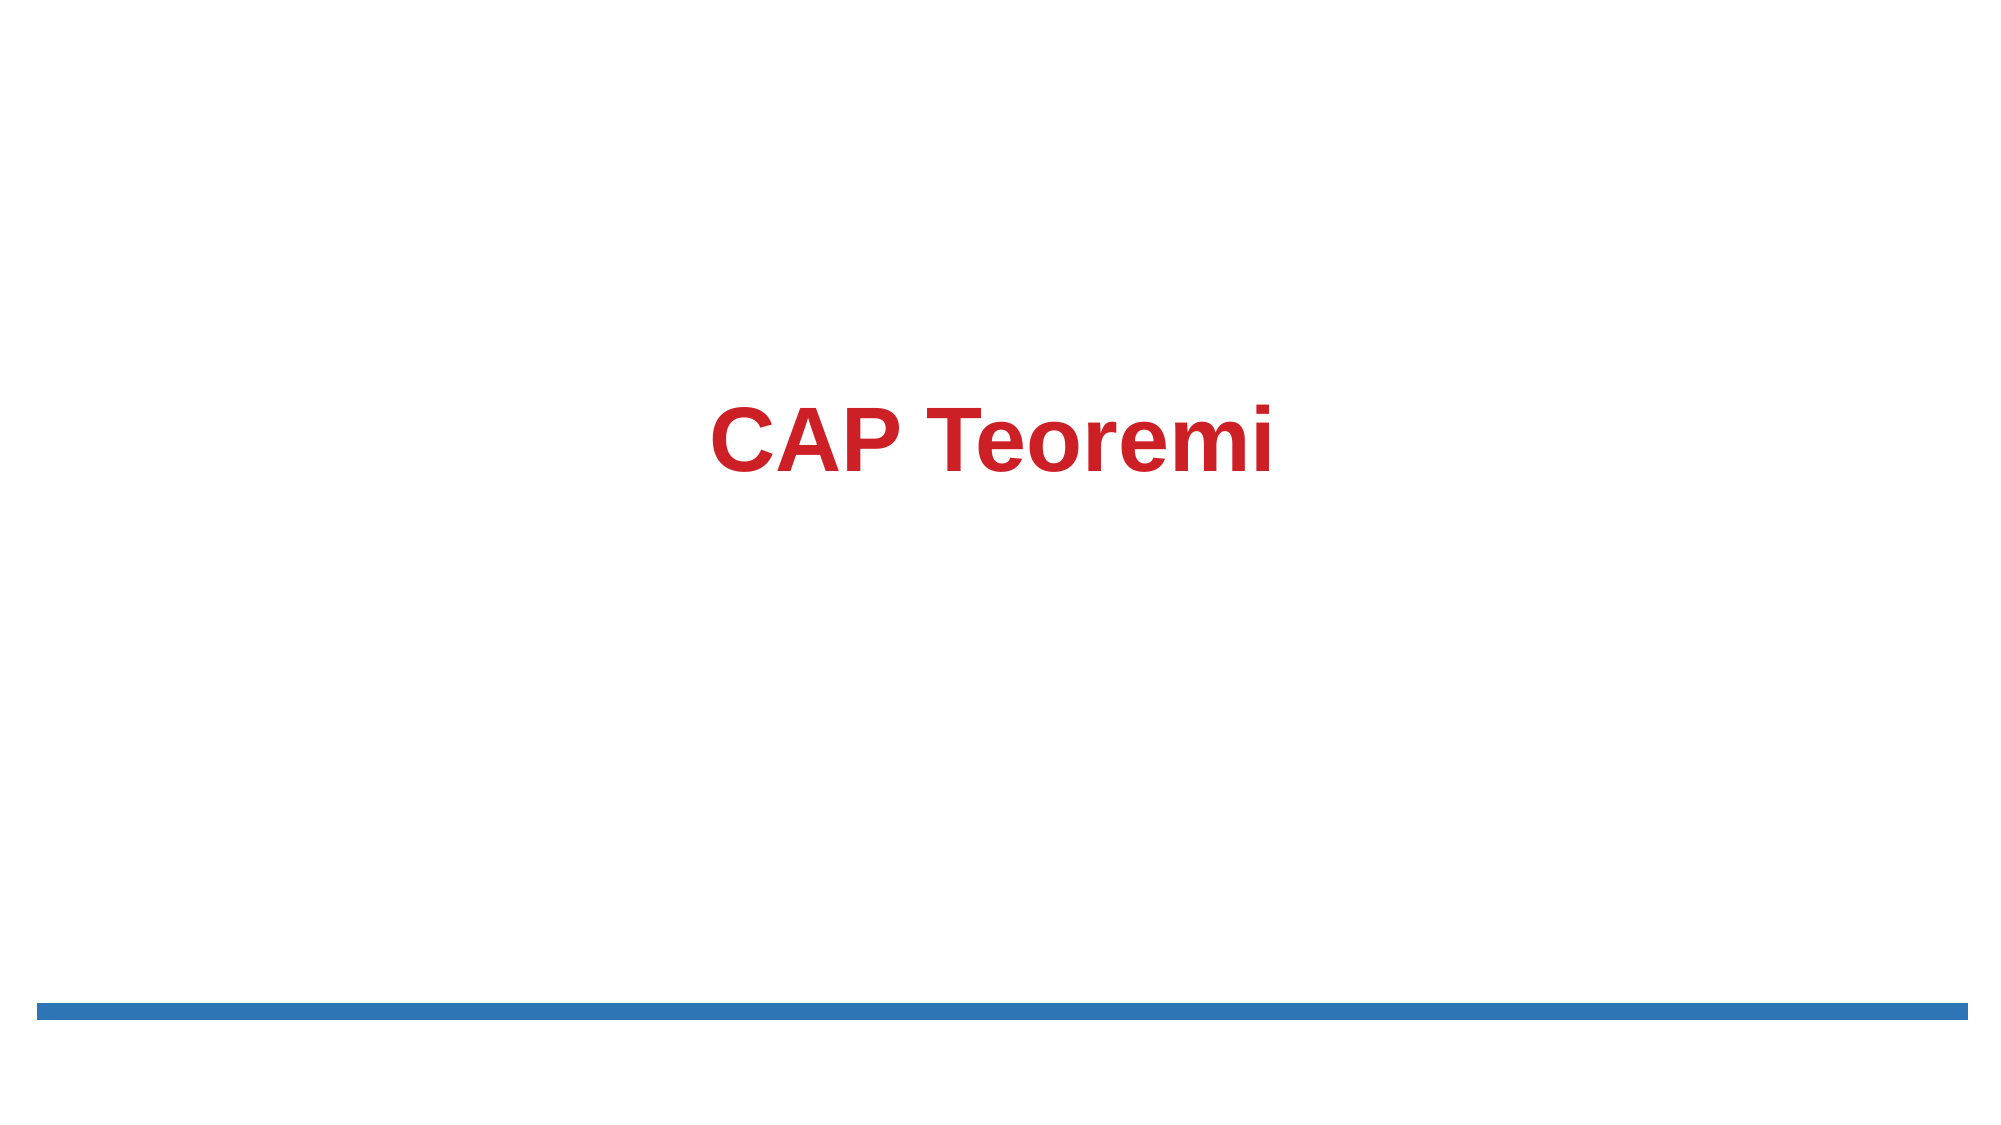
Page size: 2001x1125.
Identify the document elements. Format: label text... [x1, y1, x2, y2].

title CAP Teoremi [242, 368, 1743, 499]
